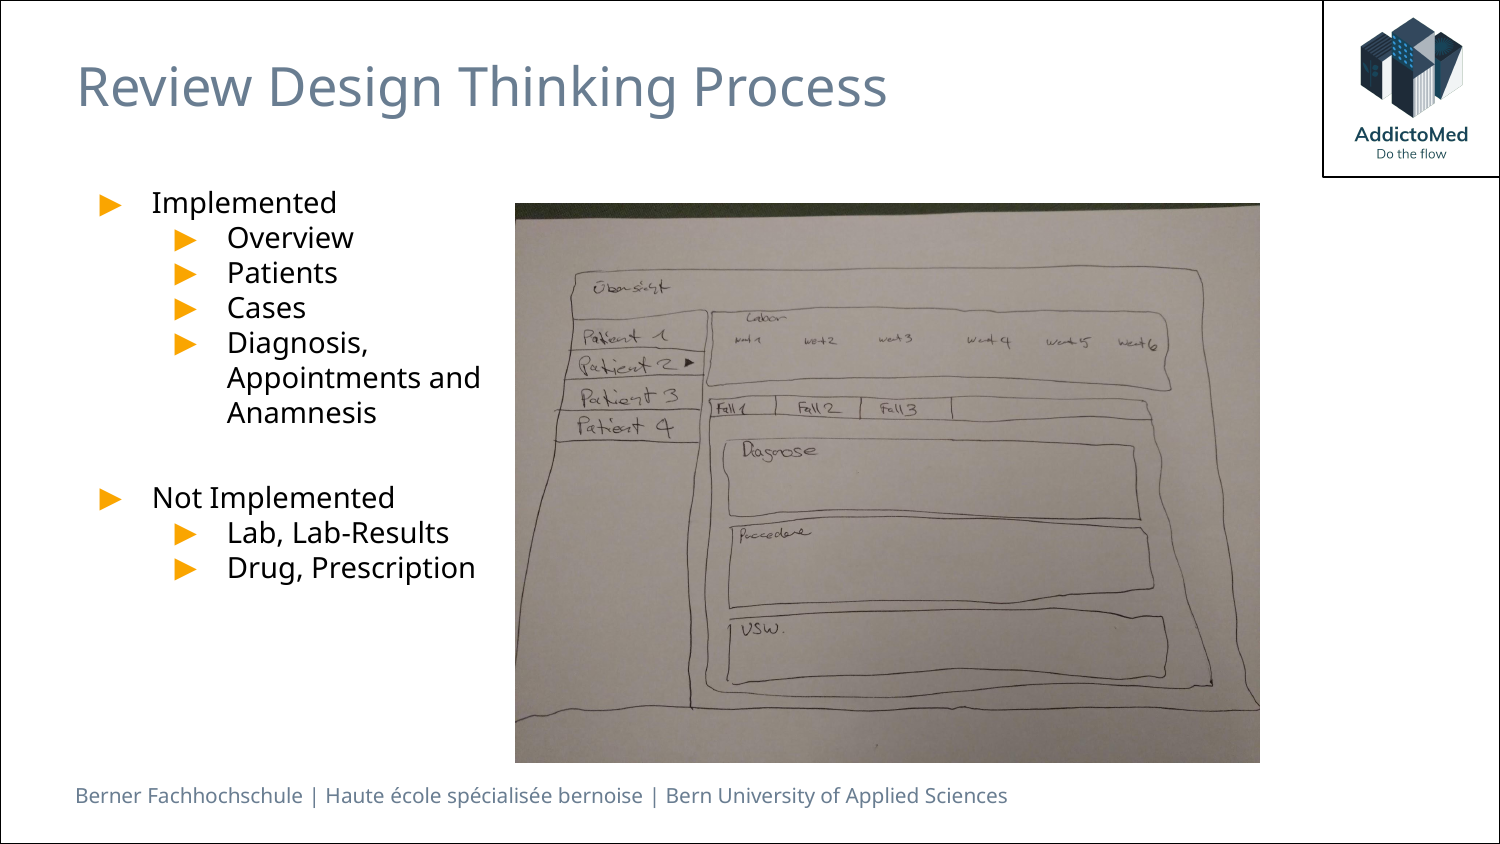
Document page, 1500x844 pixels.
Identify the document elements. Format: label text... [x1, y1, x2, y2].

list Implemented Overview Patients Cases Diagnosis, Appointments and Anamnesis Not Implemented Lab, Lab-Results Drug, Prescription [76, 134, 547, 745]
picture [1324, 0, 1500, 176]
picture [514, 203, 1261, 763]
title Review Design Thinking Process [76, 44, 1418, 111]
